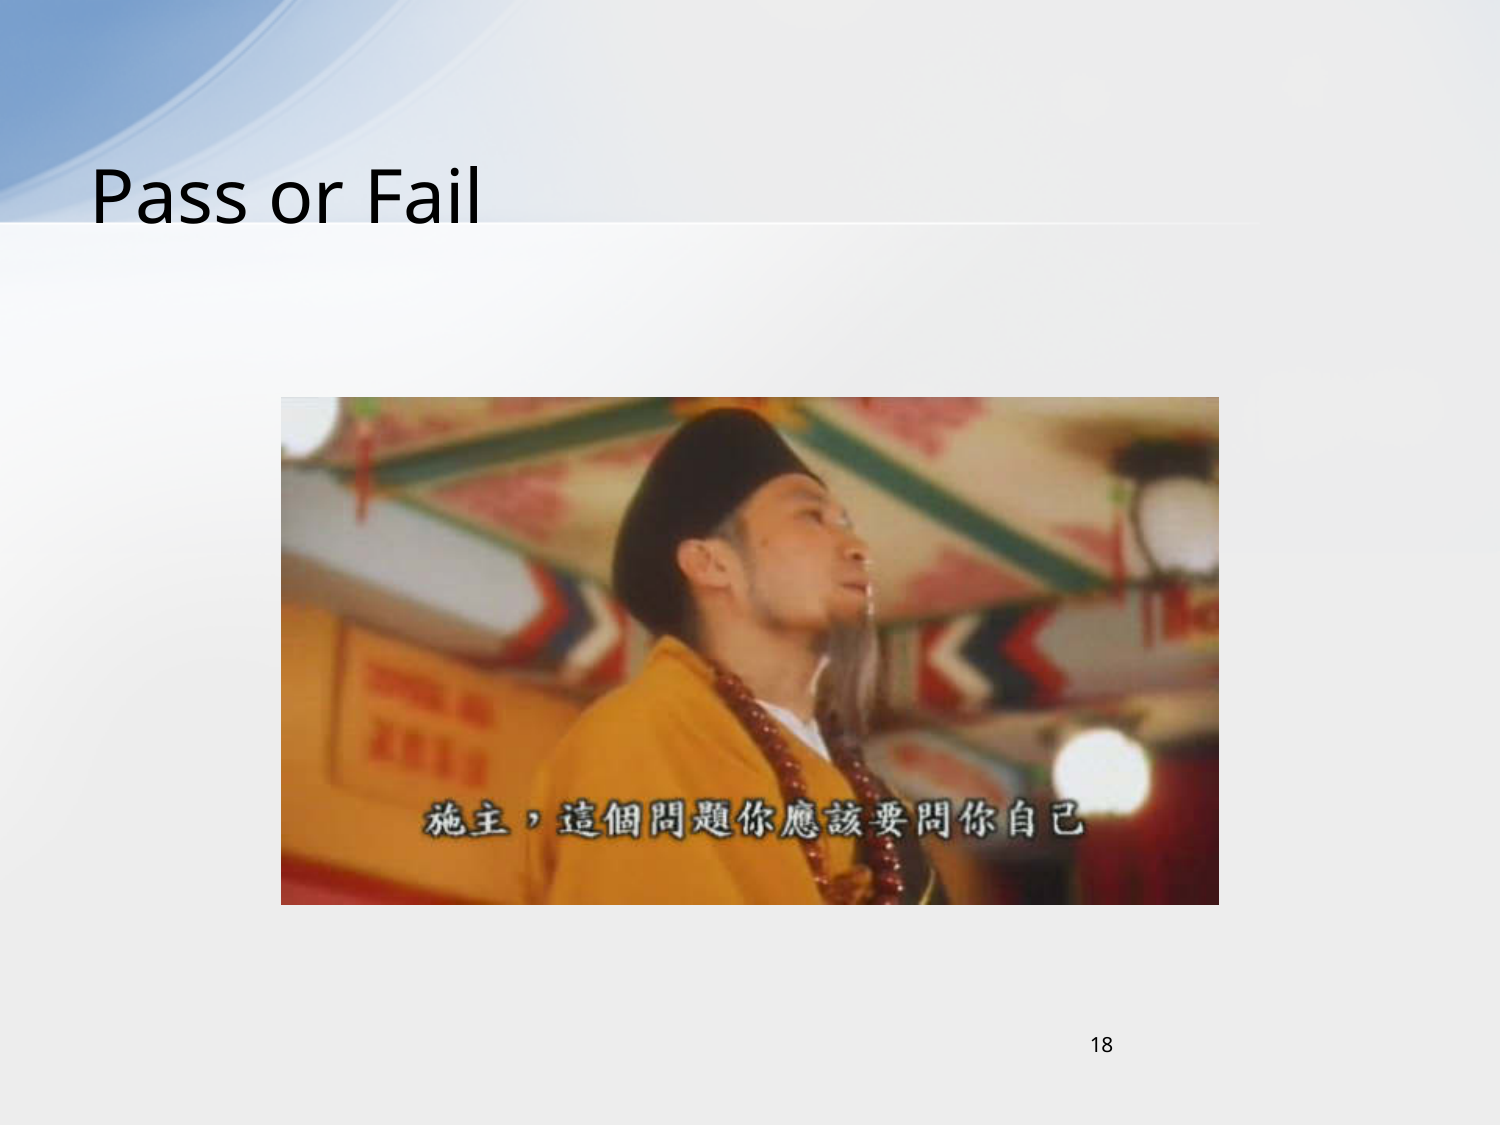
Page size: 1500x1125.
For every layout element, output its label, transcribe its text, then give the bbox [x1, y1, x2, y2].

title Pass or Fail [75, 58, 1425, 247]
slide_number 18 [1074, 1024, 1425, 1103]
picture [0, 0, 1500, 1125]
